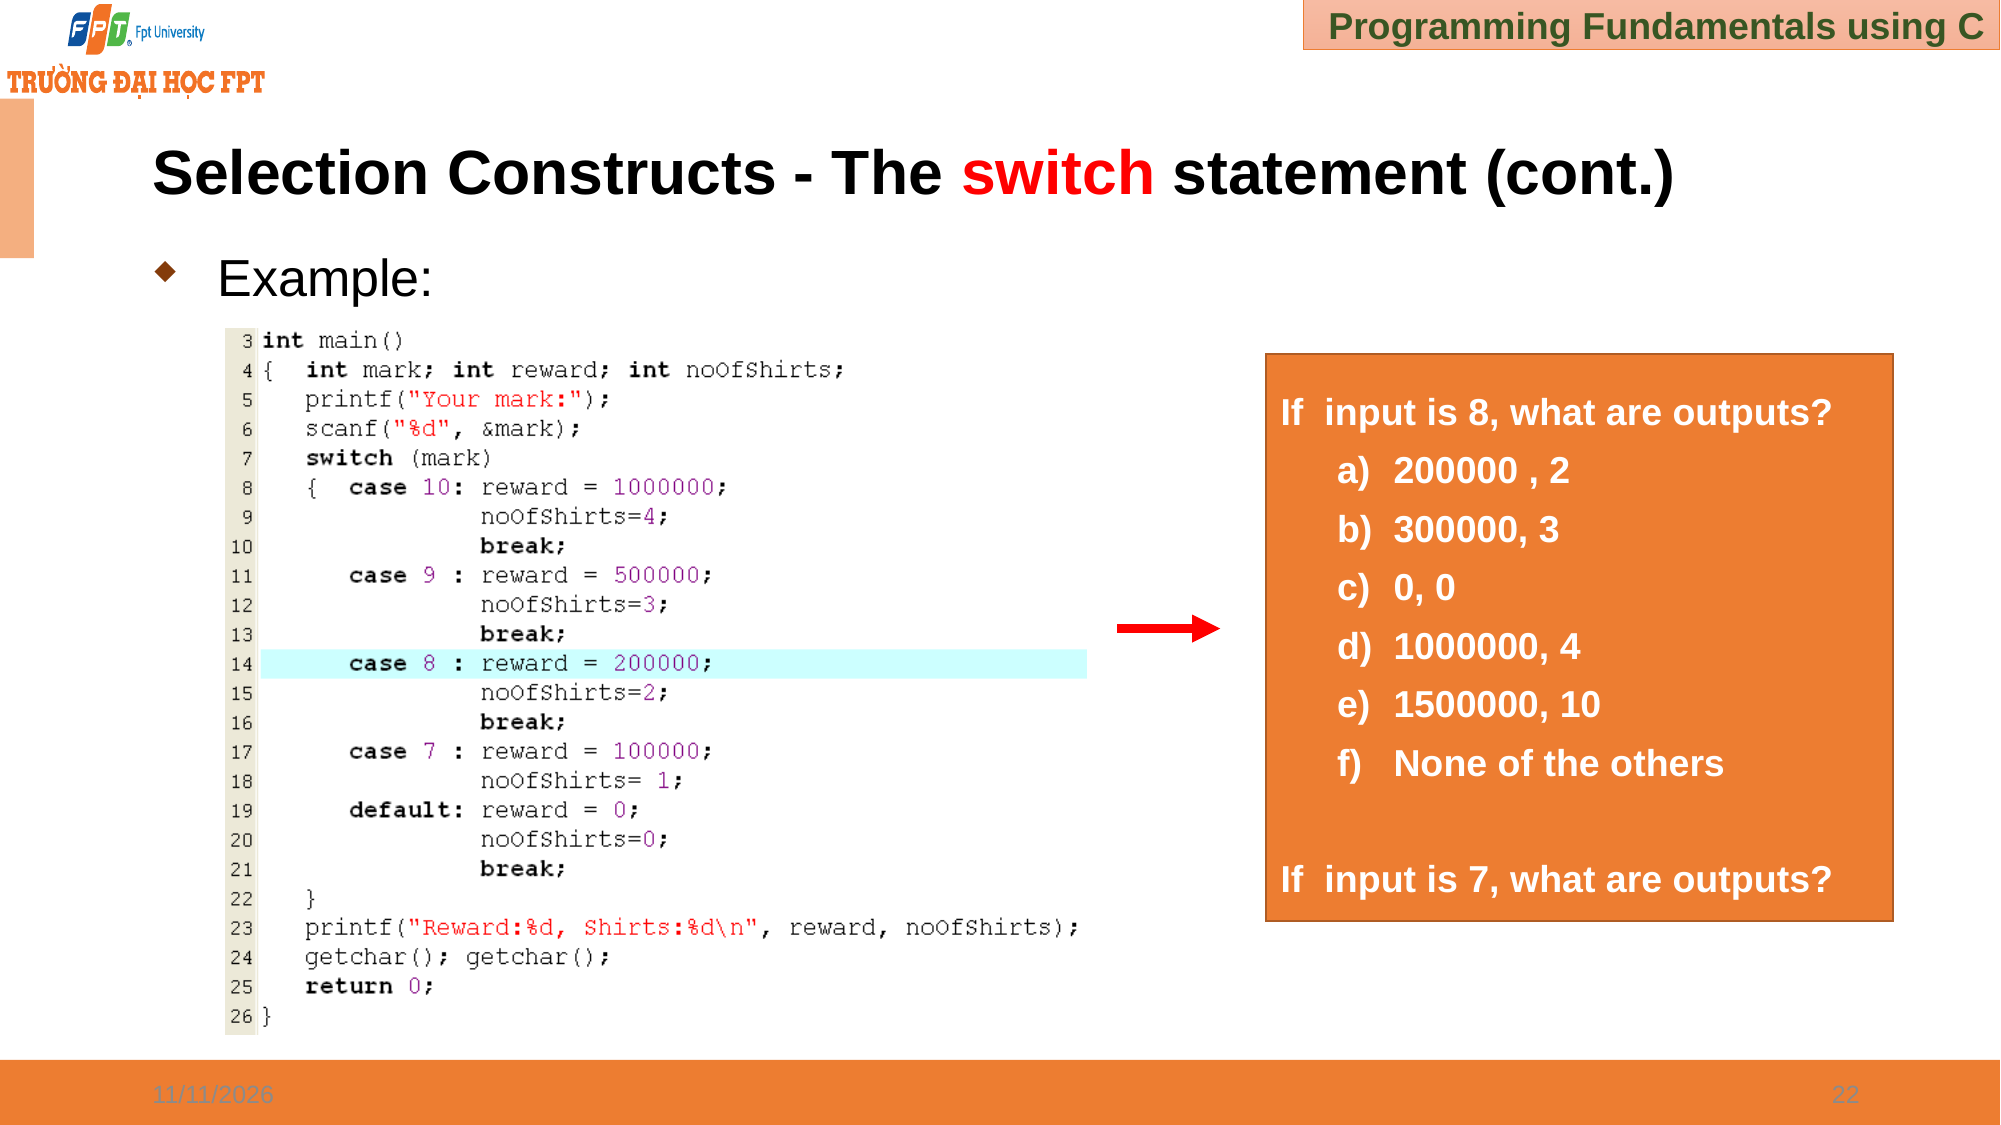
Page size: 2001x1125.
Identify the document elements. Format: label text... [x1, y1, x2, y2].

picture [224, 328, 1087, 1035]
slide_number 22 [1424, 1063, 1875, 1123]
text_box If input is 8, what are outputs? 200000 , 2 300000, 3 0, 0 1000000, 4 1500000, 10 None of the others If input is 7, what are outputs? [1265, 353, 1894, 922]
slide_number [137, 1063, 588, 1123]
list Example: [137, 218, 1863, 1039]
title Selection Constructs - The switch statement (cont.) [137, 126, 1863, 218]
